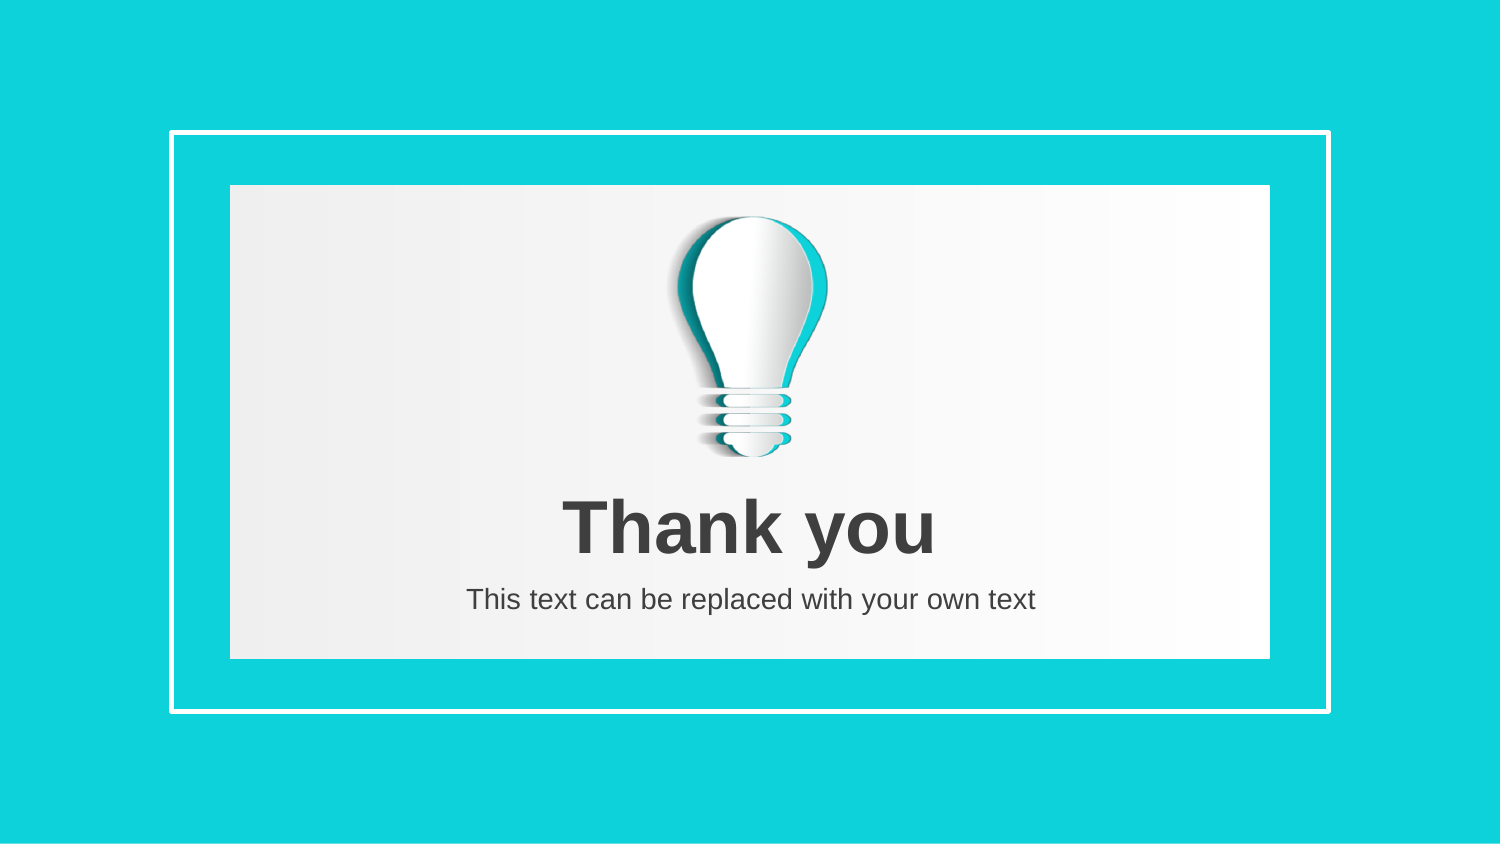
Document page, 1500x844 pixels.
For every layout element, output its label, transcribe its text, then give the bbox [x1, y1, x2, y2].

title Thank you [171, 479, 1329, 568]
picture [665, 216, 828, 457]
list This text can be replaced with your own text [171, 576, 1329, 620]
